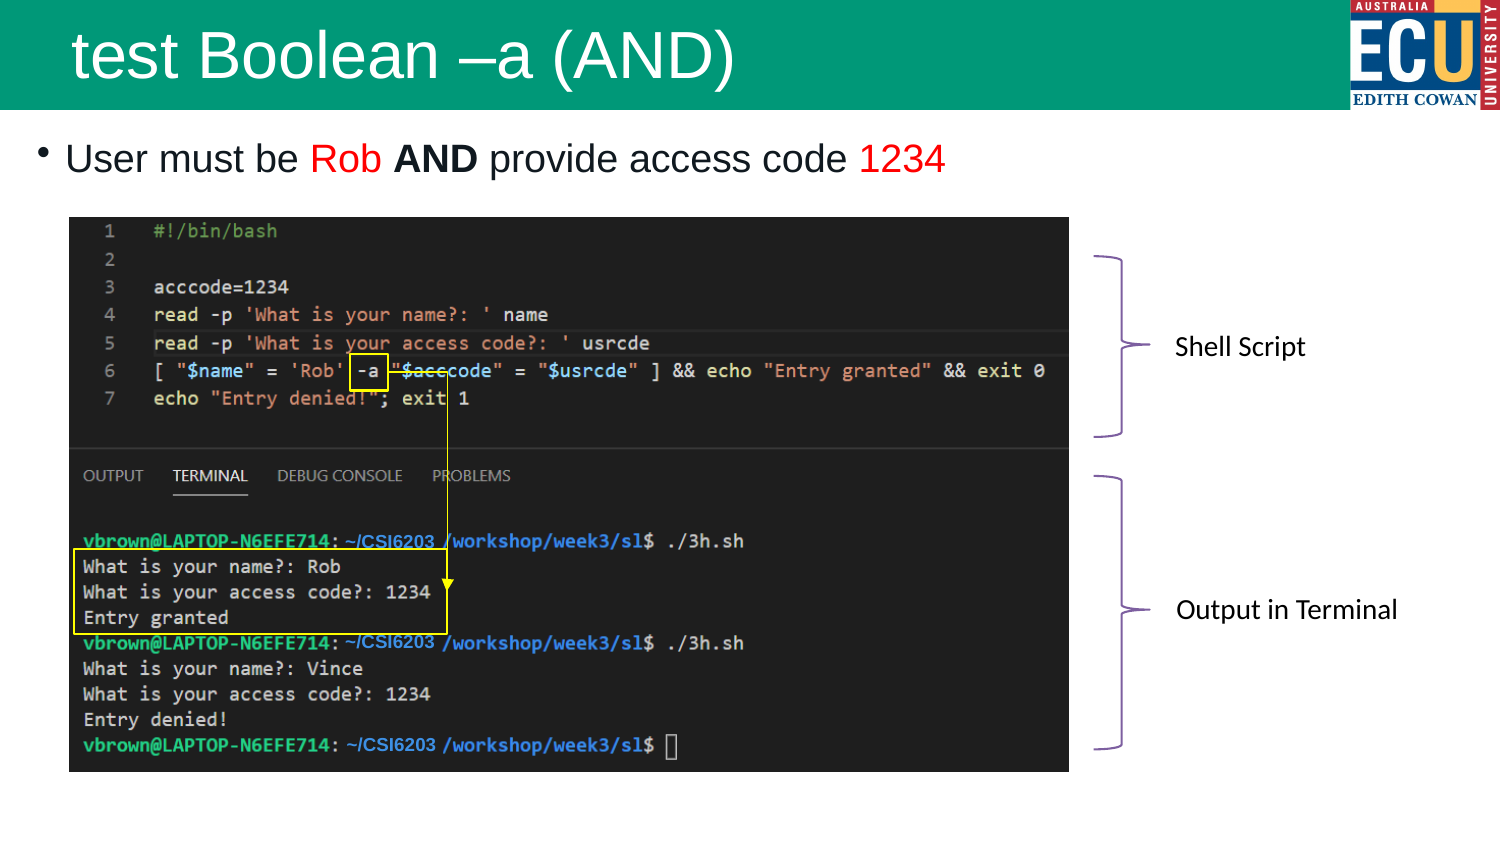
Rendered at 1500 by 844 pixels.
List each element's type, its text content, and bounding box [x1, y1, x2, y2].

text_box Shell Script [1160, 320, 1322, 370]
picture [69, 217, 1070, 772]
text_box [1093, 255, 1151, 438]
picture [1351, 0, 1500, 110]
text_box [387, 371, 447, 592]
text_box [1093, 475, 1151, 751]
text_box User must be Rob AND provide access code 1234 [34, 129, 1191, 181]
text_box Output in Terminal [1161, 583, 1414, 633]
text_box test Boolean –a (AND) [69, 9, 1038, 92]
